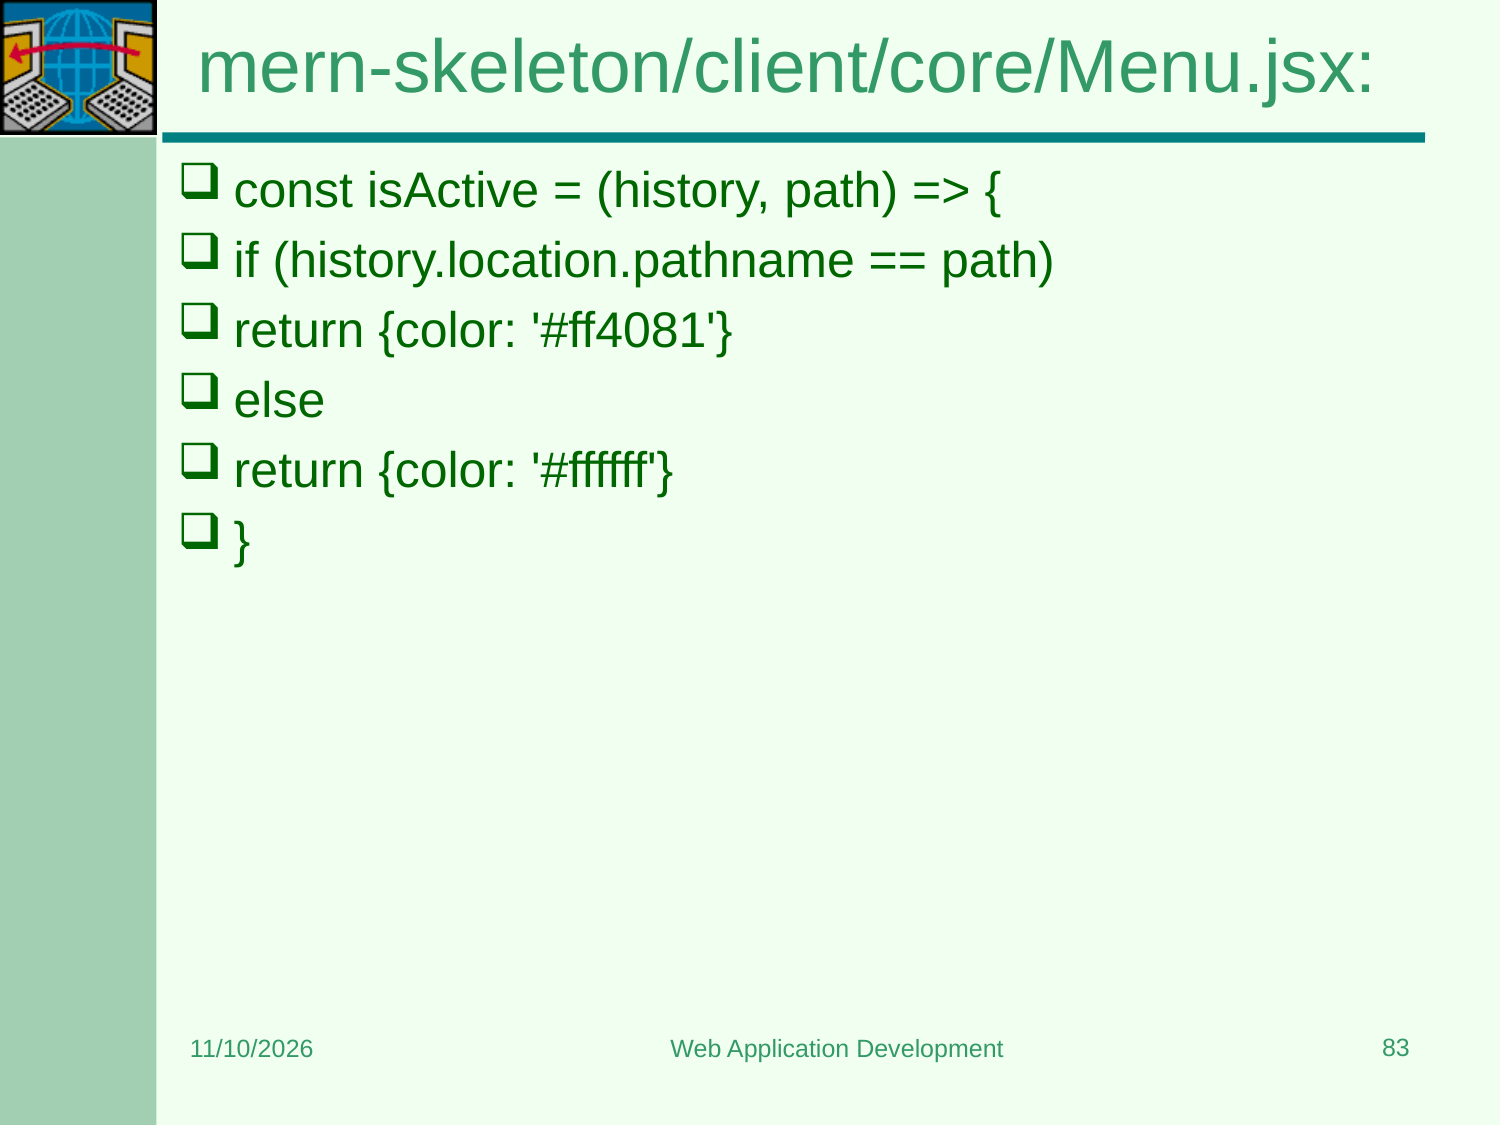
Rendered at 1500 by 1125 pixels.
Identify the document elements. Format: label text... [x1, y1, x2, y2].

slide_number 83 [1237, 1024, 1426, 1103]
list const isActive = (history, path) => { if (history.location.pathname == path) return {color: '#ff4081'} else return {color: '#ffffff'} } [162, 149, 1488, 1013]
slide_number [174, 1024, 438, 1104]
title mern-skeleton/client/core/Menu.jsx: [150, 0, 1425, 125]
picture [0, 0, 157, 135]
footer Web Application Development [462, 1024, 1213, 1104]
